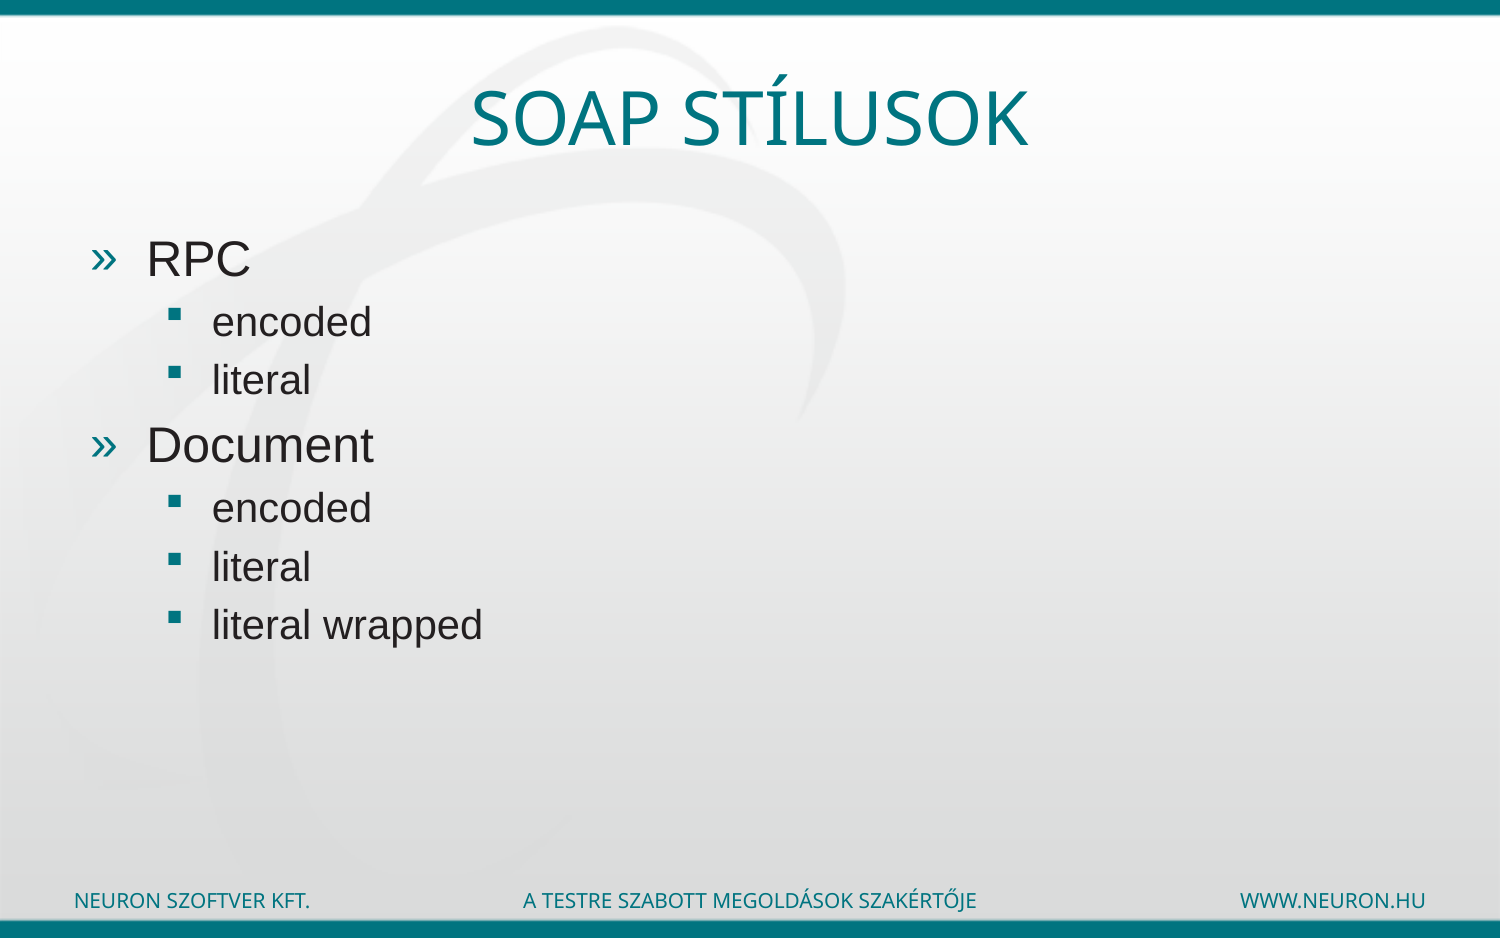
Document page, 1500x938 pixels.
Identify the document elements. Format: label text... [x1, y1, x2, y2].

list RPC encoded literal Document encoded literal literal wrapped [75, 218, 1425, 838]
picture [0, 0, 1500, 938]
title SOAP stílusok [75, 37, 1425, 194]
